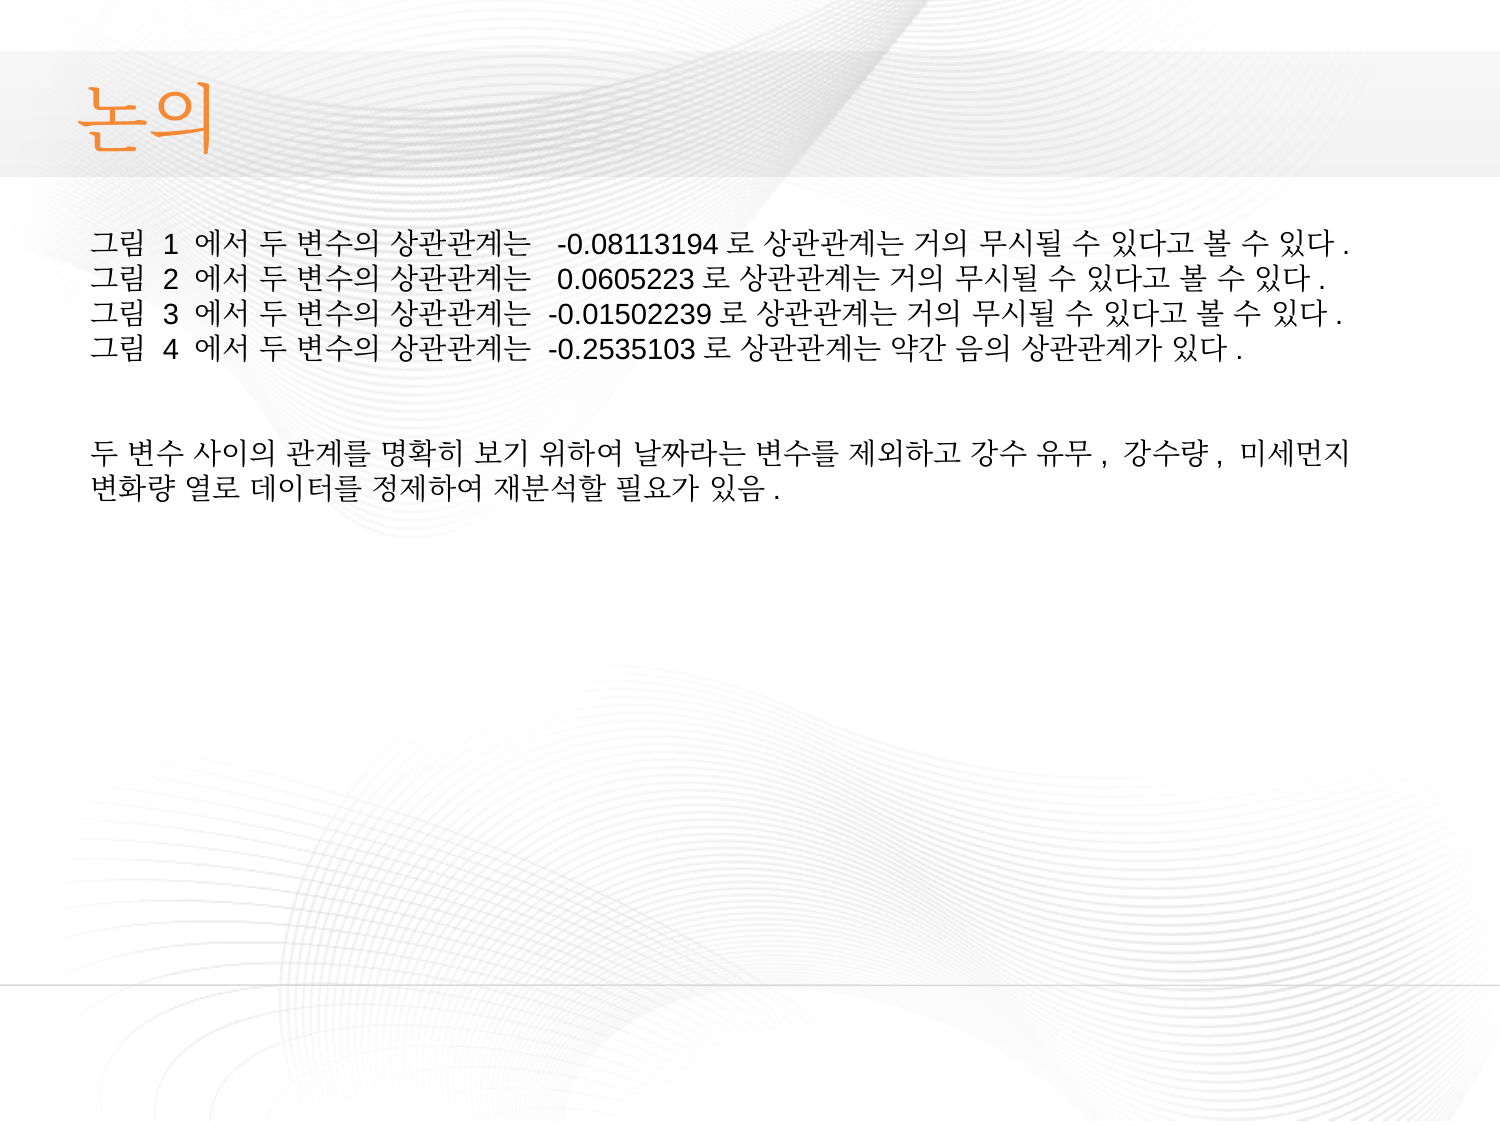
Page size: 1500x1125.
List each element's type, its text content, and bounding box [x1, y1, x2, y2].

title 논의 [60, 61, 1422, 173]
list 그림 1 에서 두 변수의 상관관계는 -0.08113194로 상관관계는 거의 무시될 수 있다고 볼 수 있다. 그림 2 에서 두 변수의 상관관계는 0.0605223로 상관관계는 거의 무시될 수 있다고 볼 수 있다. 그림 3 에서 두 변수의 상관관계는 -0.01502239로 상관관계는 거의 무시될 수 있다고 볼 수 있다. 그림 4 에서 두 변수의 상관관계는 -0.2535103로 상관관계는 약간 음의 상관관계가 있다. 두 변수 사이의 관계를 명확히 보기 위하여 날짜라는 변수를 제외하고 강수 유무, 강수량, 미세먼지 변화량 열로 데이터를 정제하여 재분석할 필요가 있음. [75, 217, 1426, 961]
